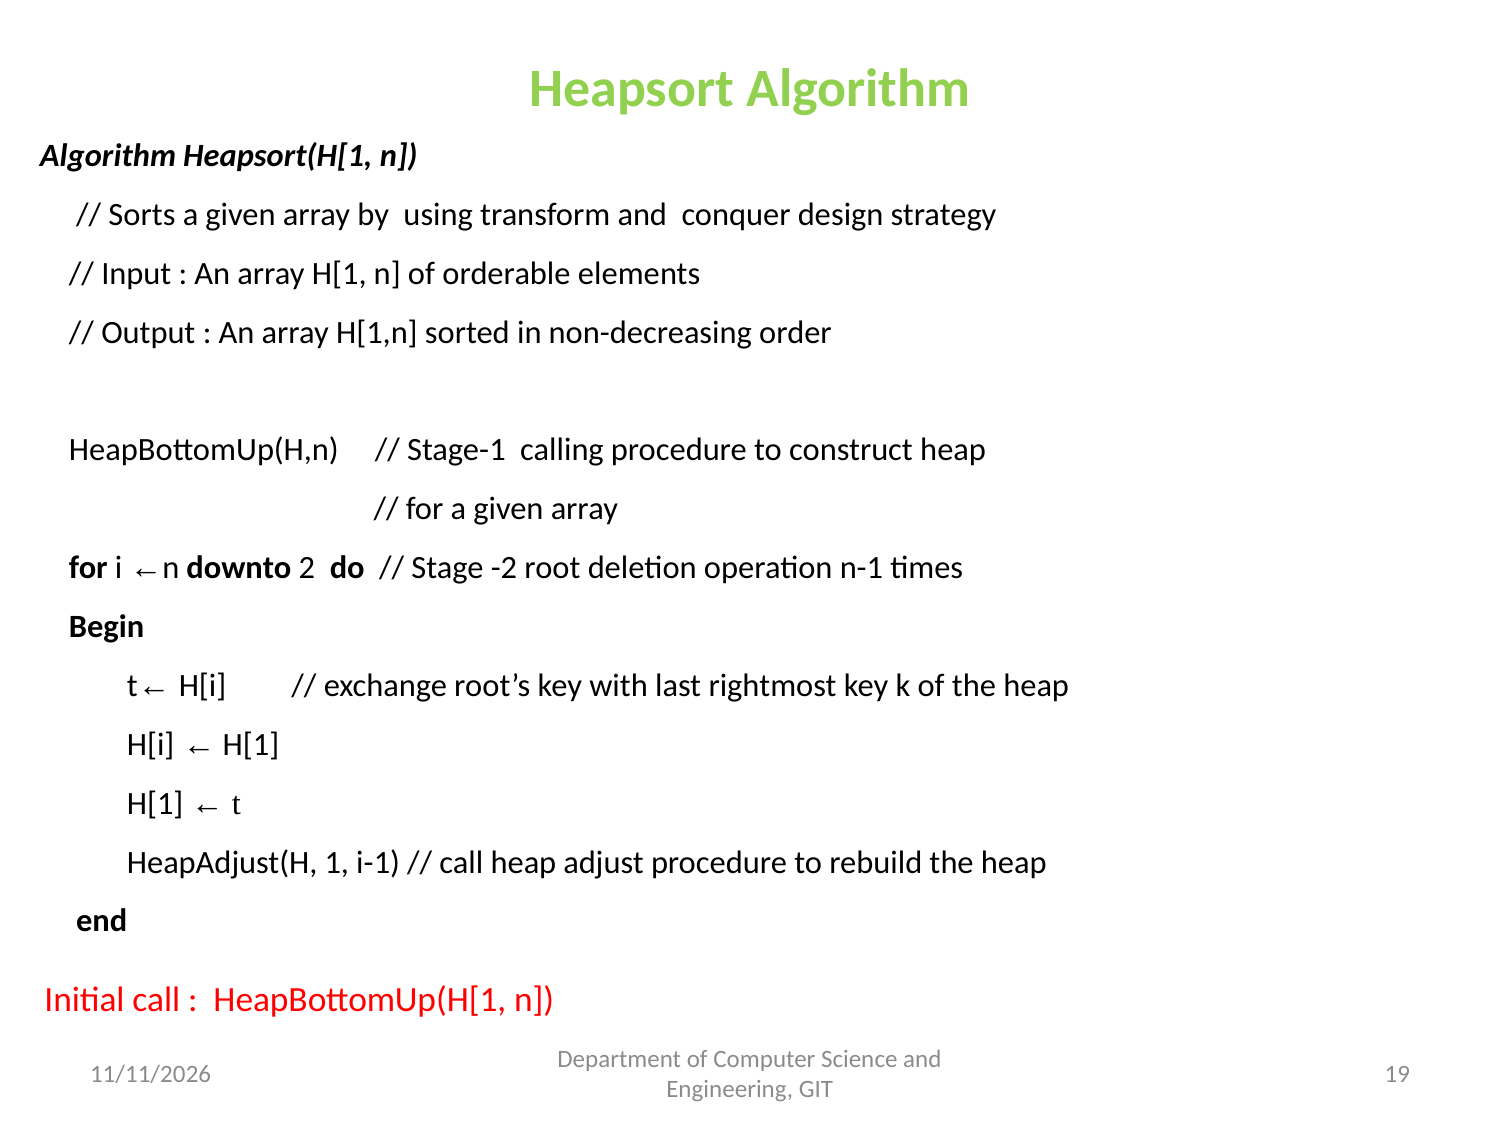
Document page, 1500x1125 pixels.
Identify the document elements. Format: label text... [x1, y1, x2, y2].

slide_number 19 [1074, 1042, 1425, 1103]
footer Department of Computer Science and Engineering, GIT [512, 1042, 988, 1103]
list Algorithm Heapsort(H[1, n]) // Sorts a given array by using transform and conquer design strategy // Input : An array H[1, n] of orderable elements // Output : An array H[1,n] sorted in non-decreasing order HeapBottomUp(H,n) // Stage-1 calling procedure to construct heap // for a given array for i ←n downto 2 do // Stage -2 root deletion operation n-1 times Begin t← H[i] // exchange root’s key with last rightmost key k of the heap H[i] ← H[1] H[1] ← t HeapAdjust(H, 1, i-1) // call heap adjust procedure to rebuild the heap end Initial call : HeapBottomUp(H[1, n]) [24, 112, 1500, 1038]
title Heapsort Algorithm [74, 44, 1426, 112]
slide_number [75, 1042, 425, 1103]
